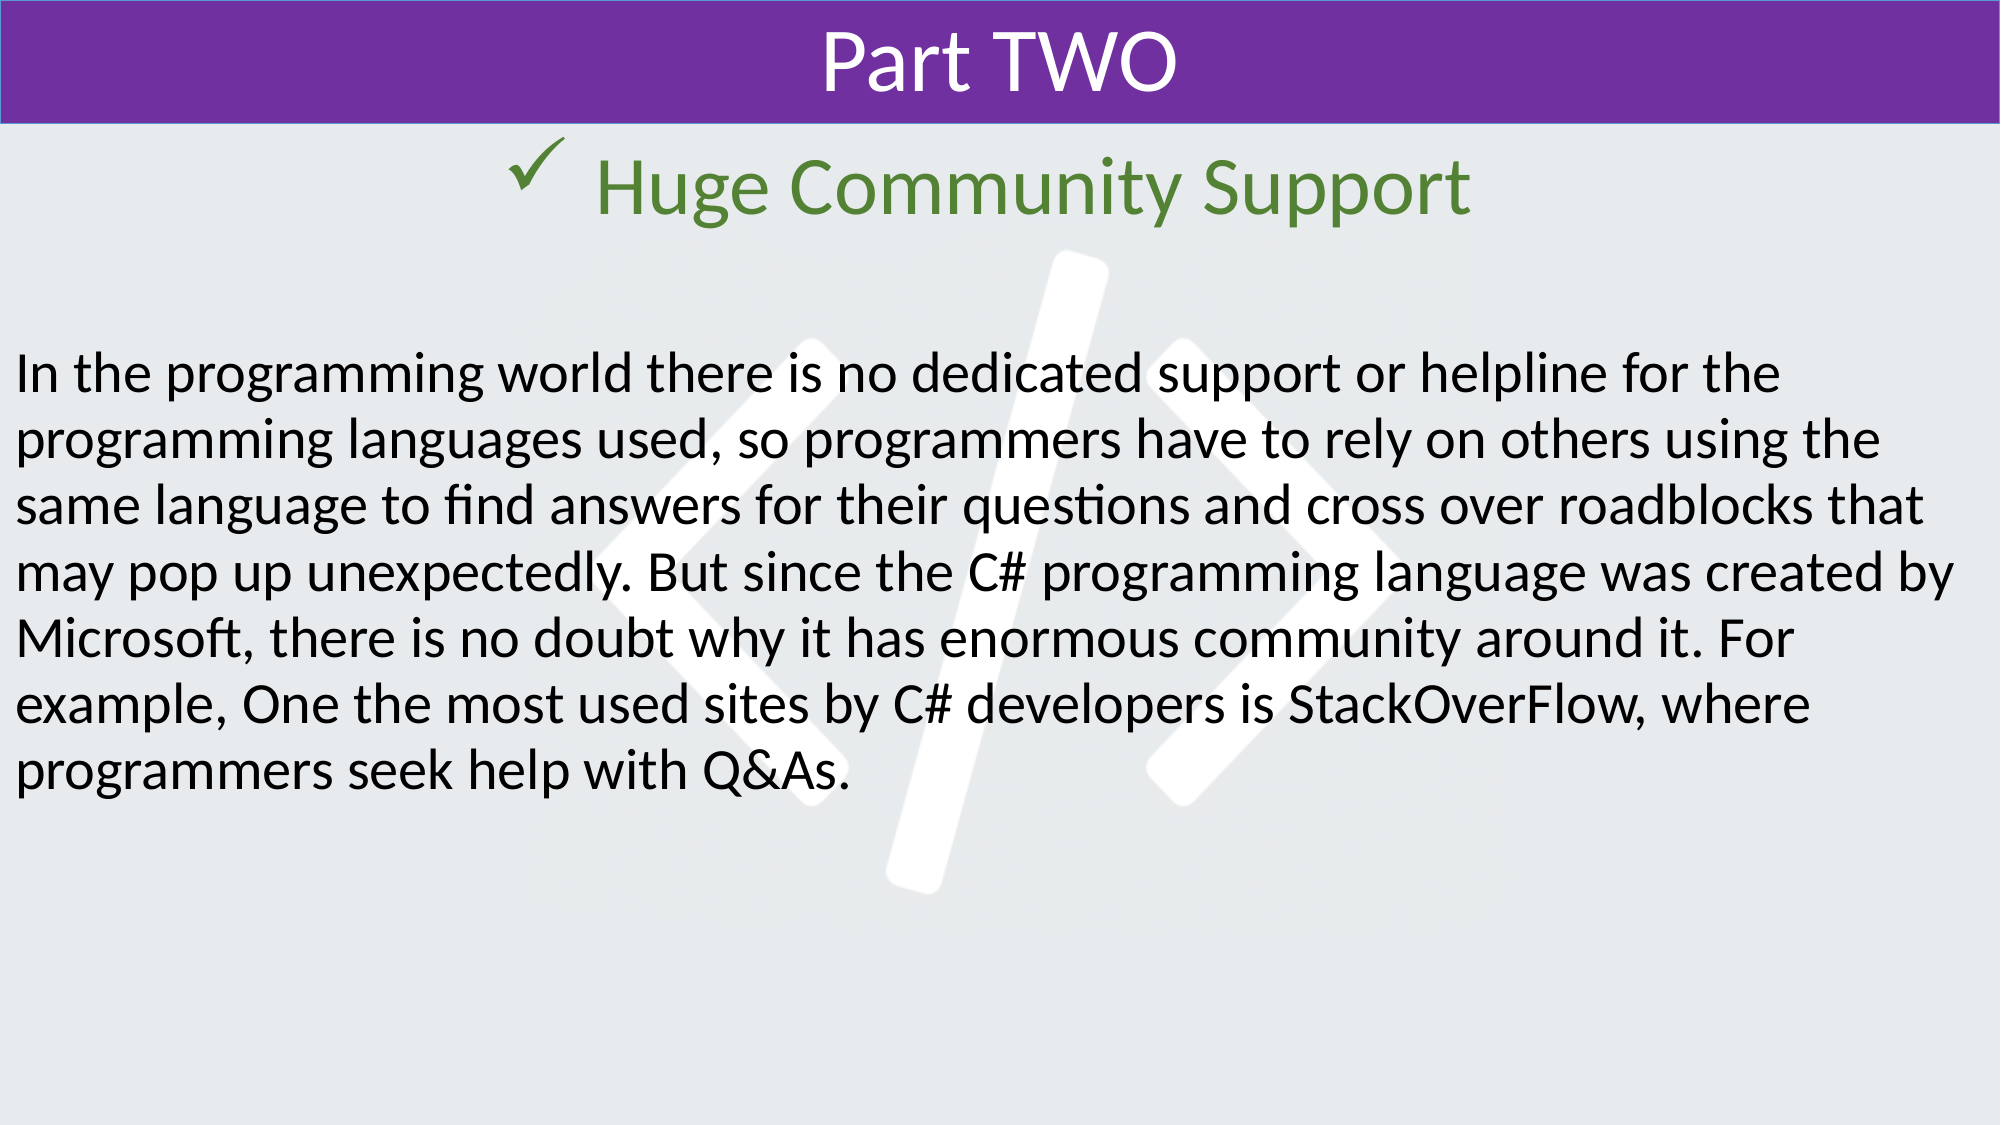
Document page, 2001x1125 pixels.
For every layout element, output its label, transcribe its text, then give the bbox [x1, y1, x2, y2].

list Huge Community Support In the programming world there is no dedicated support or helpline for the programming languages used, so programmers have to rely on others using the same language to find answers for their questions and cross over roadblocks that may pop up unexpectedly. But since the C# programming language was created by Microsoft, there is no doubt why it has enormous community around it. For example, One the most used sites by C# developers is StackOverFlow, where programmers seek help with Q&As. [0, 124, 2000, 1125]
title Part TWO [0, 0, 2000, 124]
